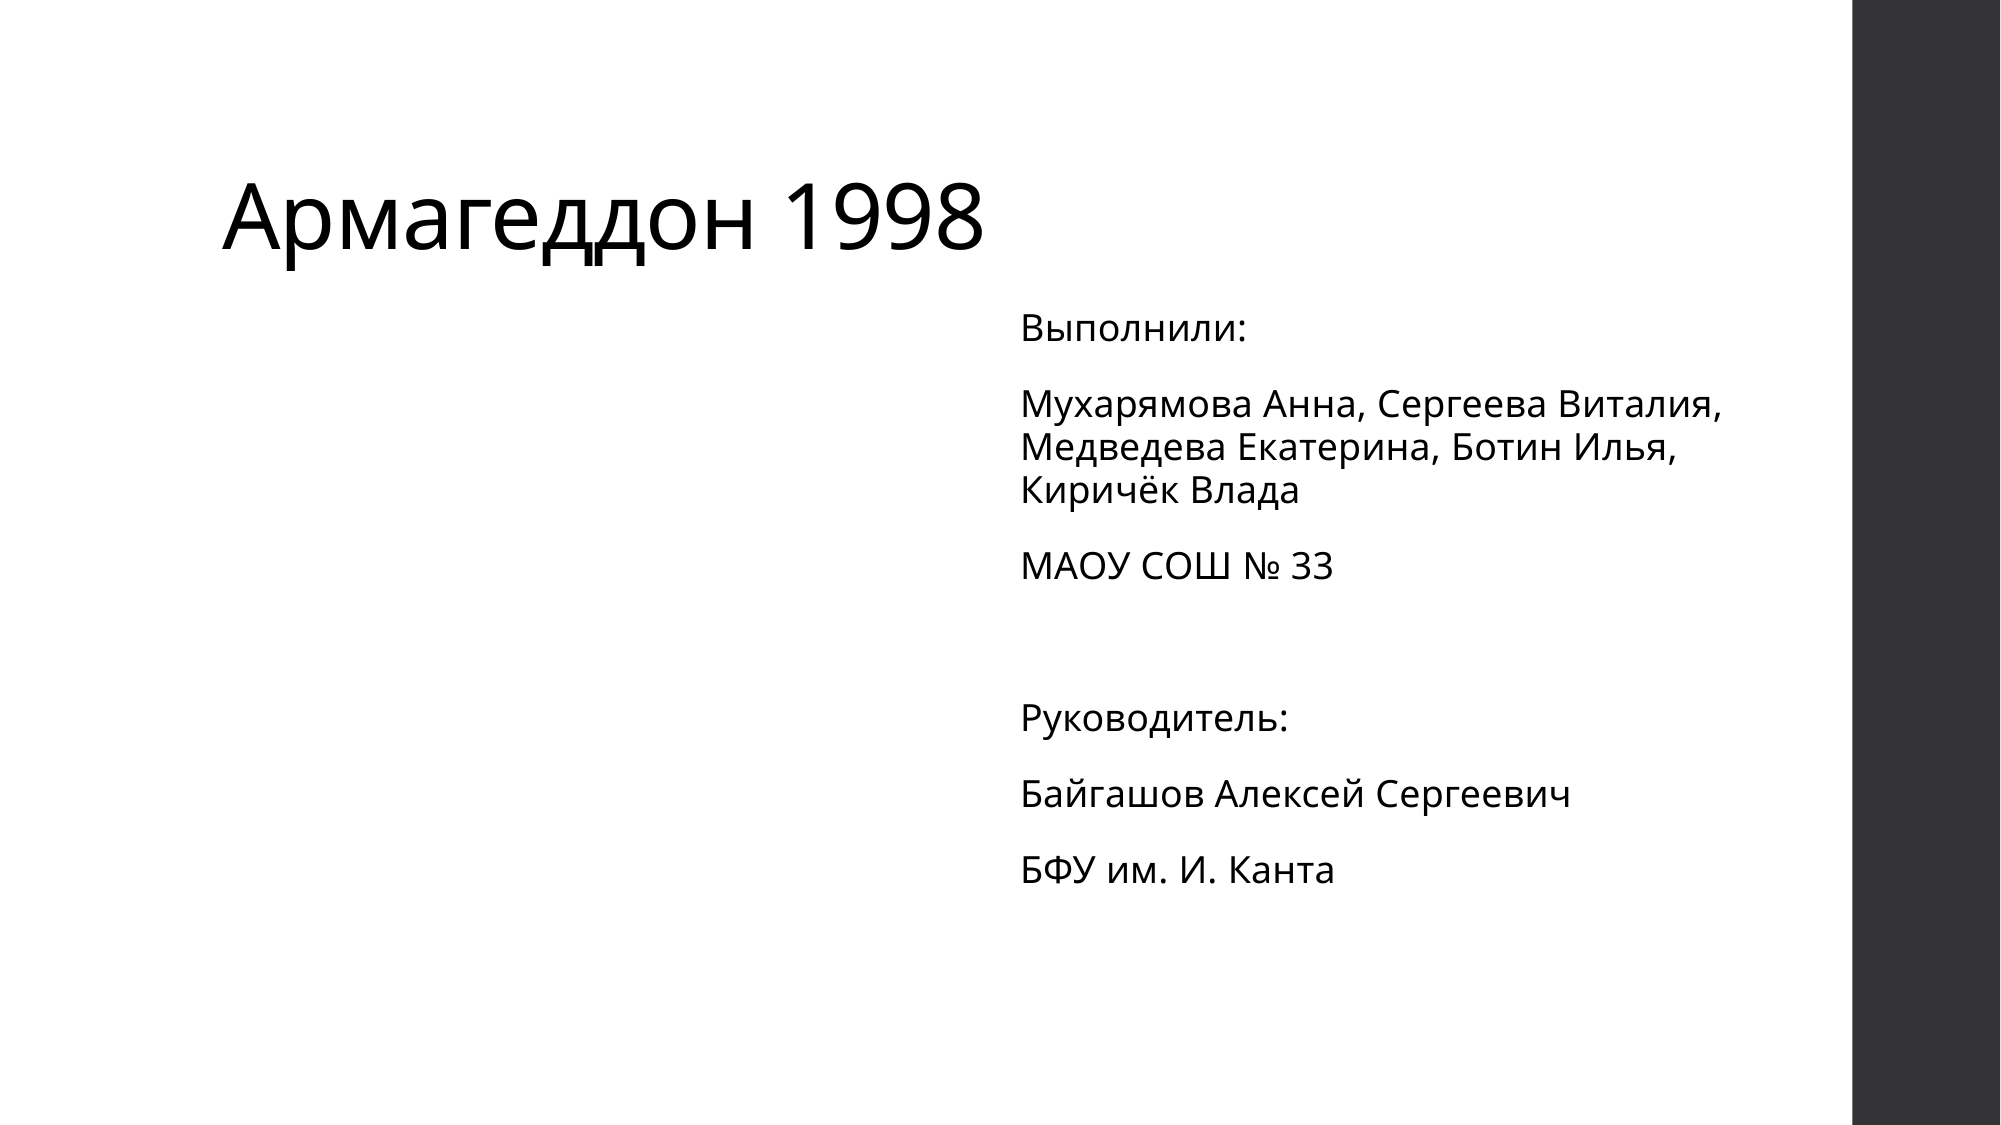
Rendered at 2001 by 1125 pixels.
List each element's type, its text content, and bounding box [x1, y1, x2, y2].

list Выполнили: Мухарямова Анна, Сергеева Виталия, Медведева Екатерина, Ботин Илья, Киричёк Влада МАОУ СОШ № 33 Руководитель: Байгашов Алексей Сергеевич БФУ им. И. Канта [1005, 299, 1740, 1014]
title Армагеддон 1998 [206, 60, 1797, 278]
